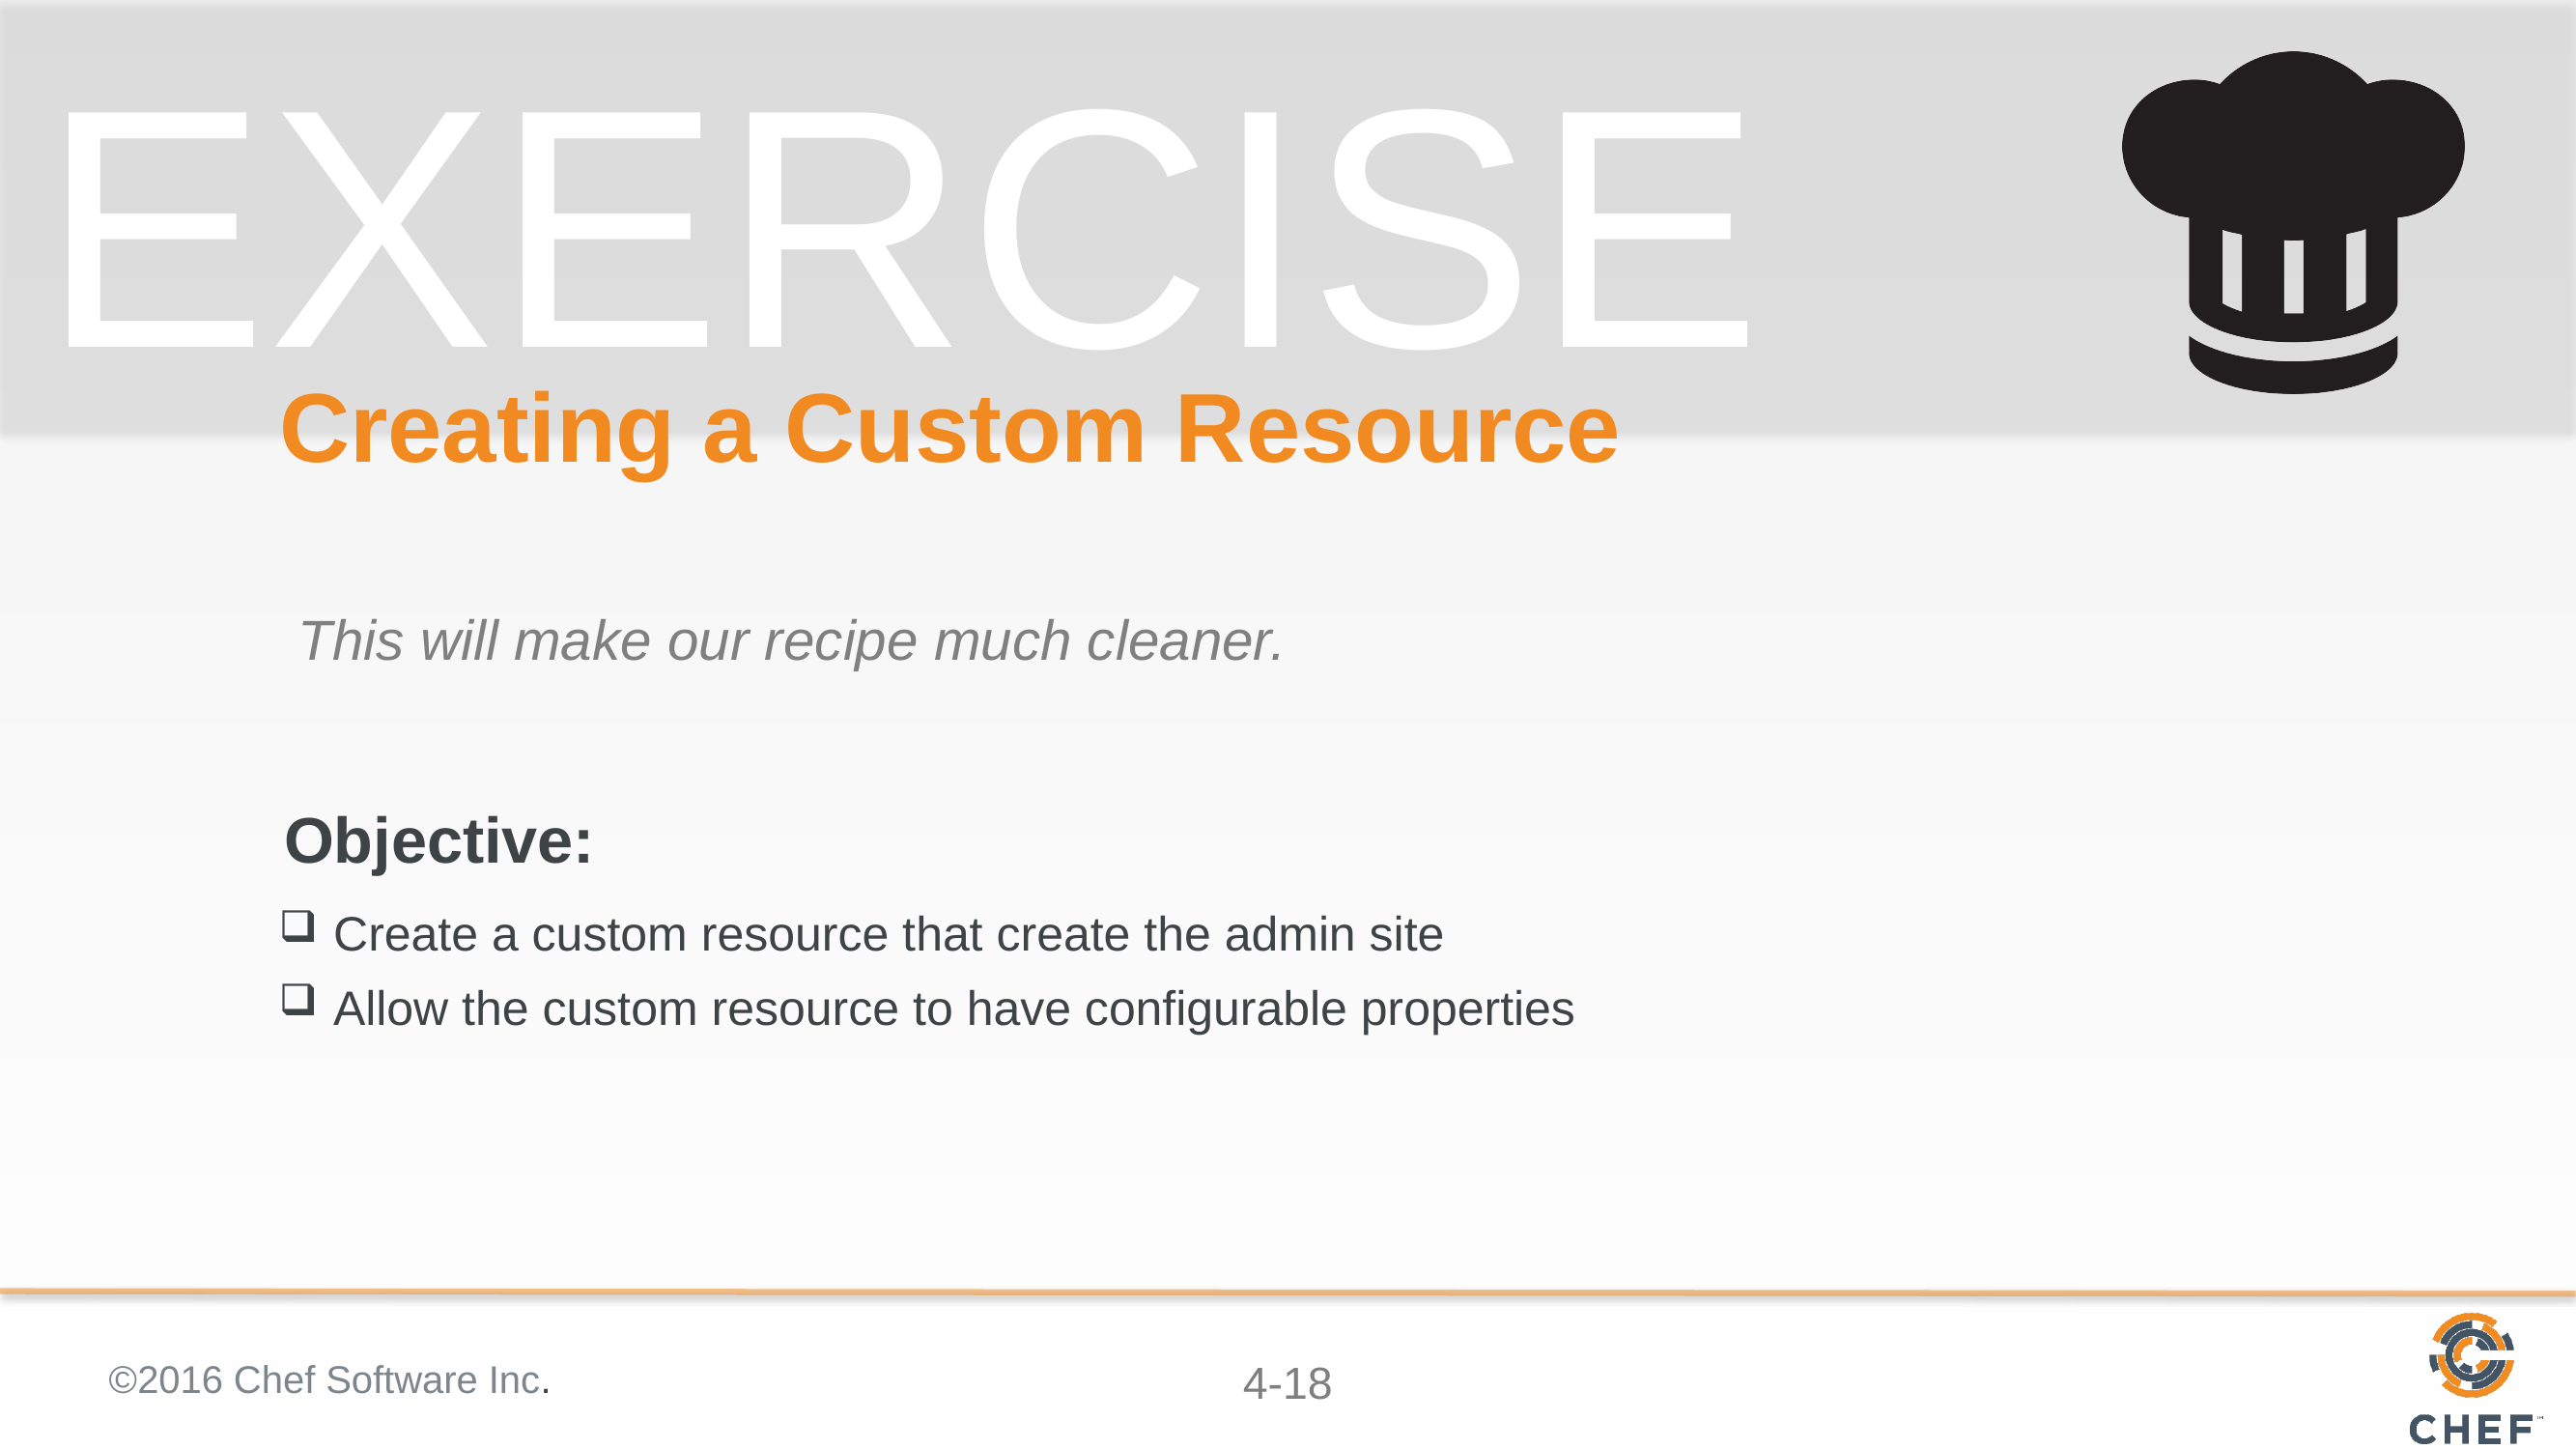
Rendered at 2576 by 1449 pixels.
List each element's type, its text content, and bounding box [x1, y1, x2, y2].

picture [2122, 51, 2465, 399]
title Creating a Custom Resource [265, 363, 2217, 498]
list Create a custom resource that create the admin site Allow the custom resource to have configurable properties [265, 895, 2217, 1284]
list This will make our recipe much cleaner. [265, 516, 2217, 759]
picture [2399, 1297, 2551, 1449]
